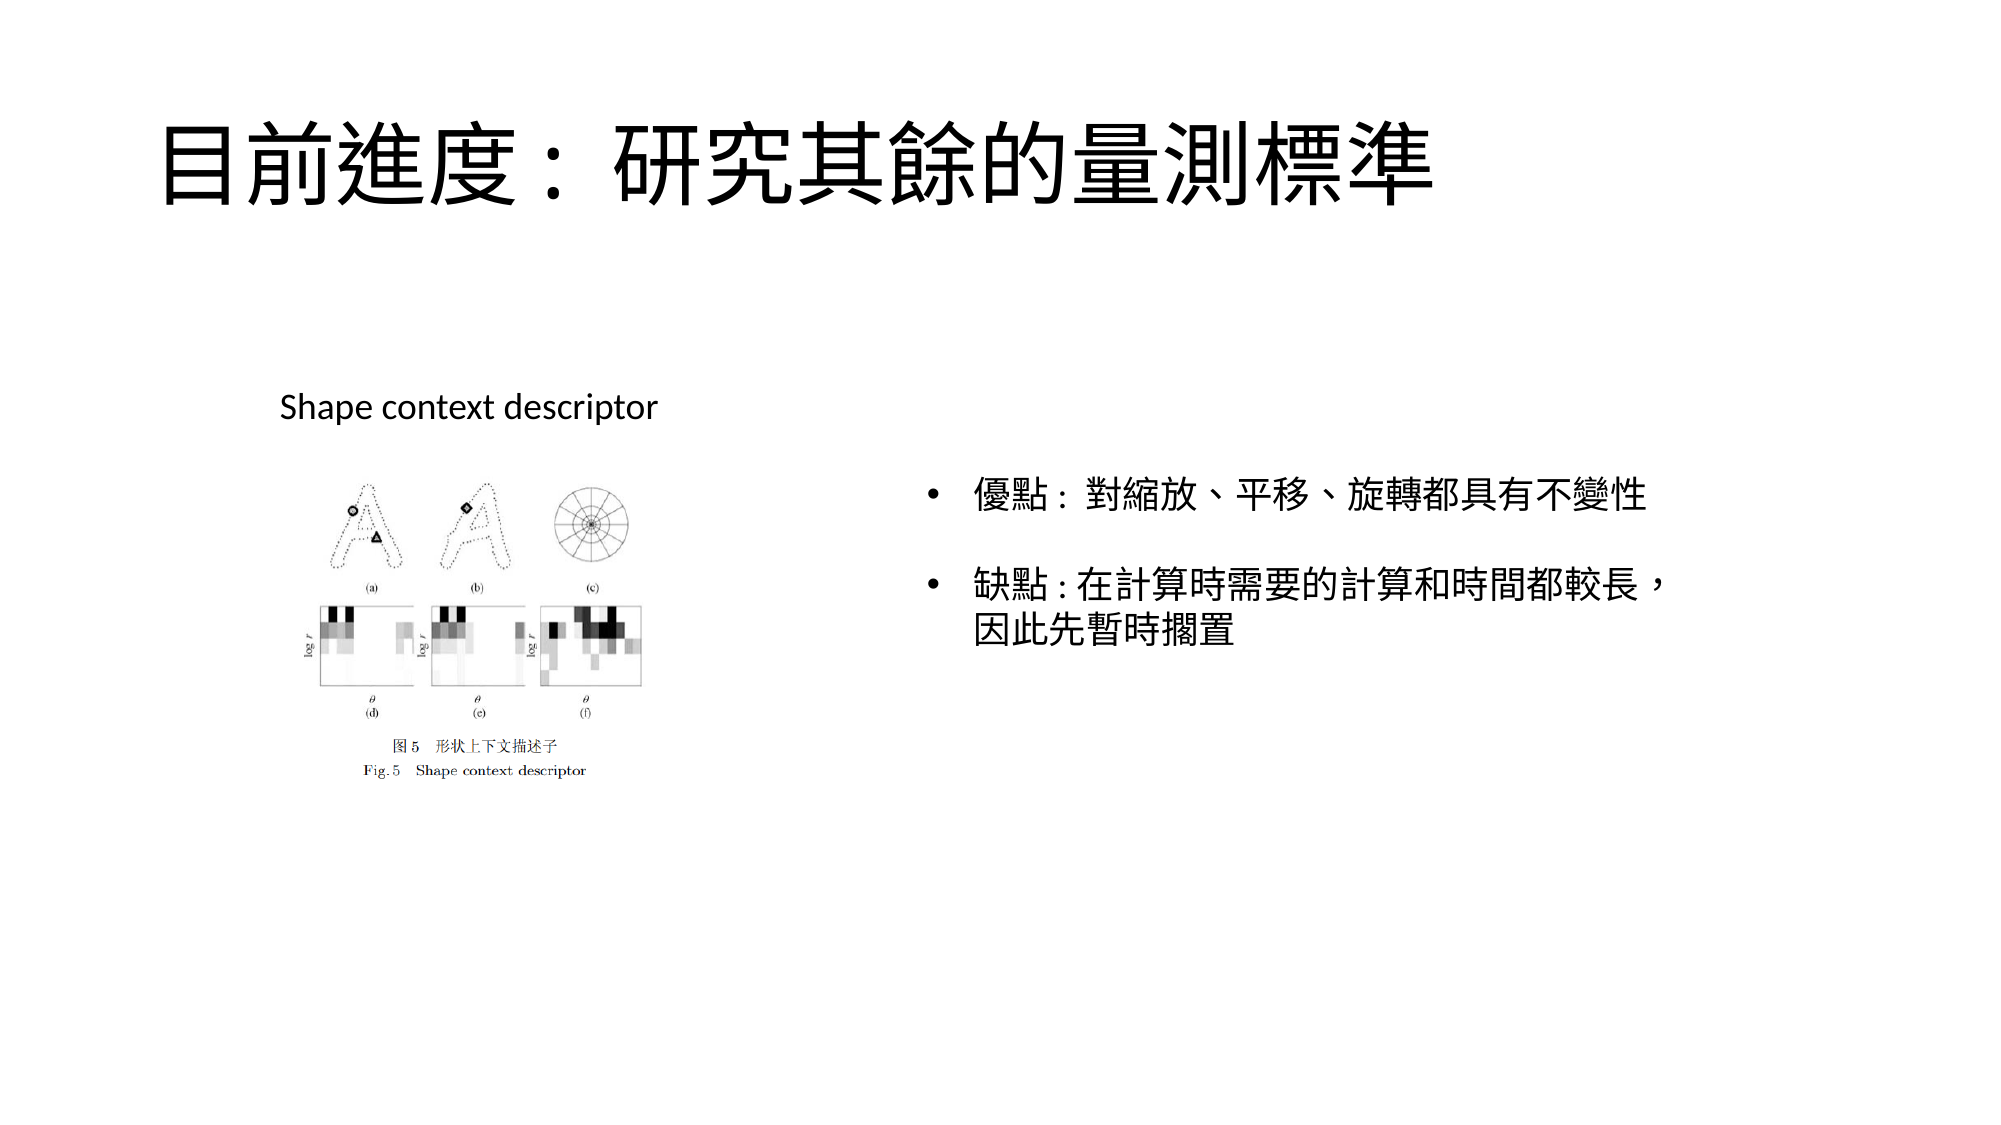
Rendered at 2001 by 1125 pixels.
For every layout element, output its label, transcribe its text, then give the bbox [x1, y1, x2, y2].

text_box Shape context descriptor [251, 374, 688, 435]
picture [269, 463, 670, 784]
title 目前進度: 研究其餘的量測標準 [137, 59, 1863, 278]
text_box 優點: 對縮放、平移、旋轉都具有不變性 缺點:在計算時需要的計算和時間都較長，因此先暫時擱置 [912, 463, 1698, 659]
